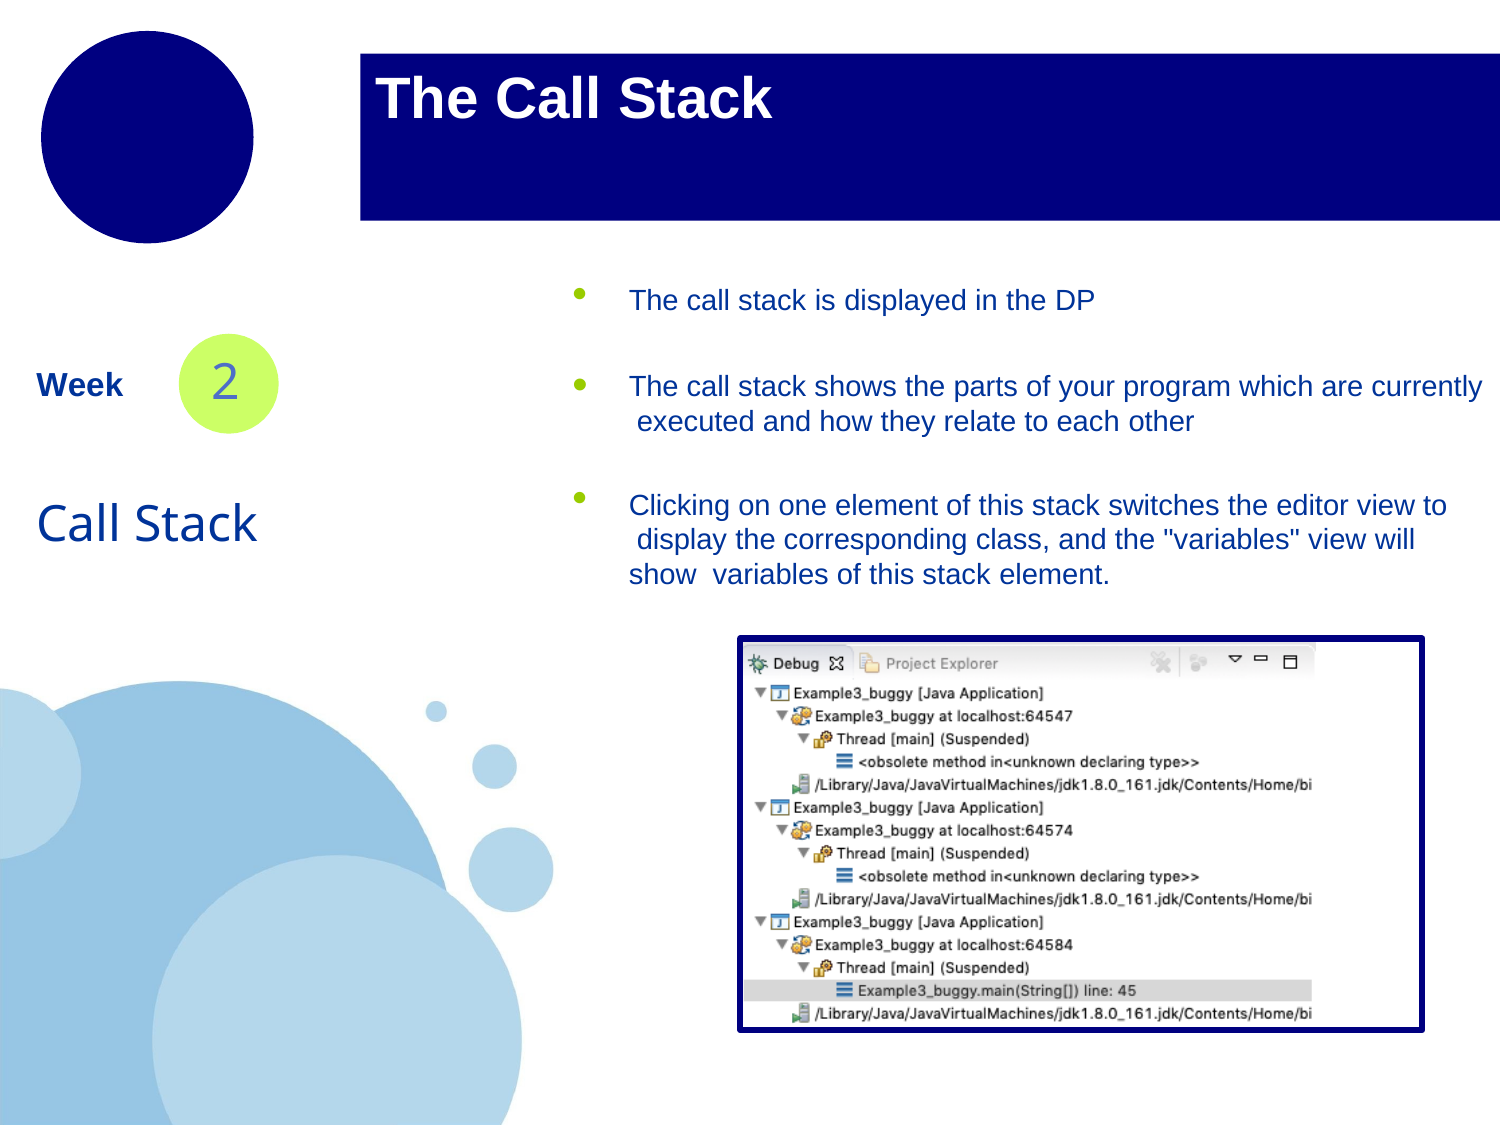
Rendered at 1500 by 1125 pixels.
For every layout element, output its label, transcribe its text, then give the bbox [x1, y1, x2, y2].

text_box Call Stack [34, 489, 319, 552]
title The Call Stack [373, 57, 777, 248]
picture [740, 638, 1316, 1031]
text_box The call stack is displayed in the DP The call stack shows the parts of your program which are currently executed and how they relate to each other [570, 279, 1486, 438]
text_box [41, 30, 254, 244]
text_box Clicking on one element of this stack switches the editor view to display the corresponding class, and the "variables" view will show variables of this stack element. [570, 482, 1451, 591]
text_box [1316, 638, 1423, 1031]
text_box Week [34, 360, 125, 403]
text_box [360, 53, 1500, 221]
picture [0, 680, 559, 1125]
text_box 2 [209, 347, 248, 410]
text_box [178, 333, 279, 434]
